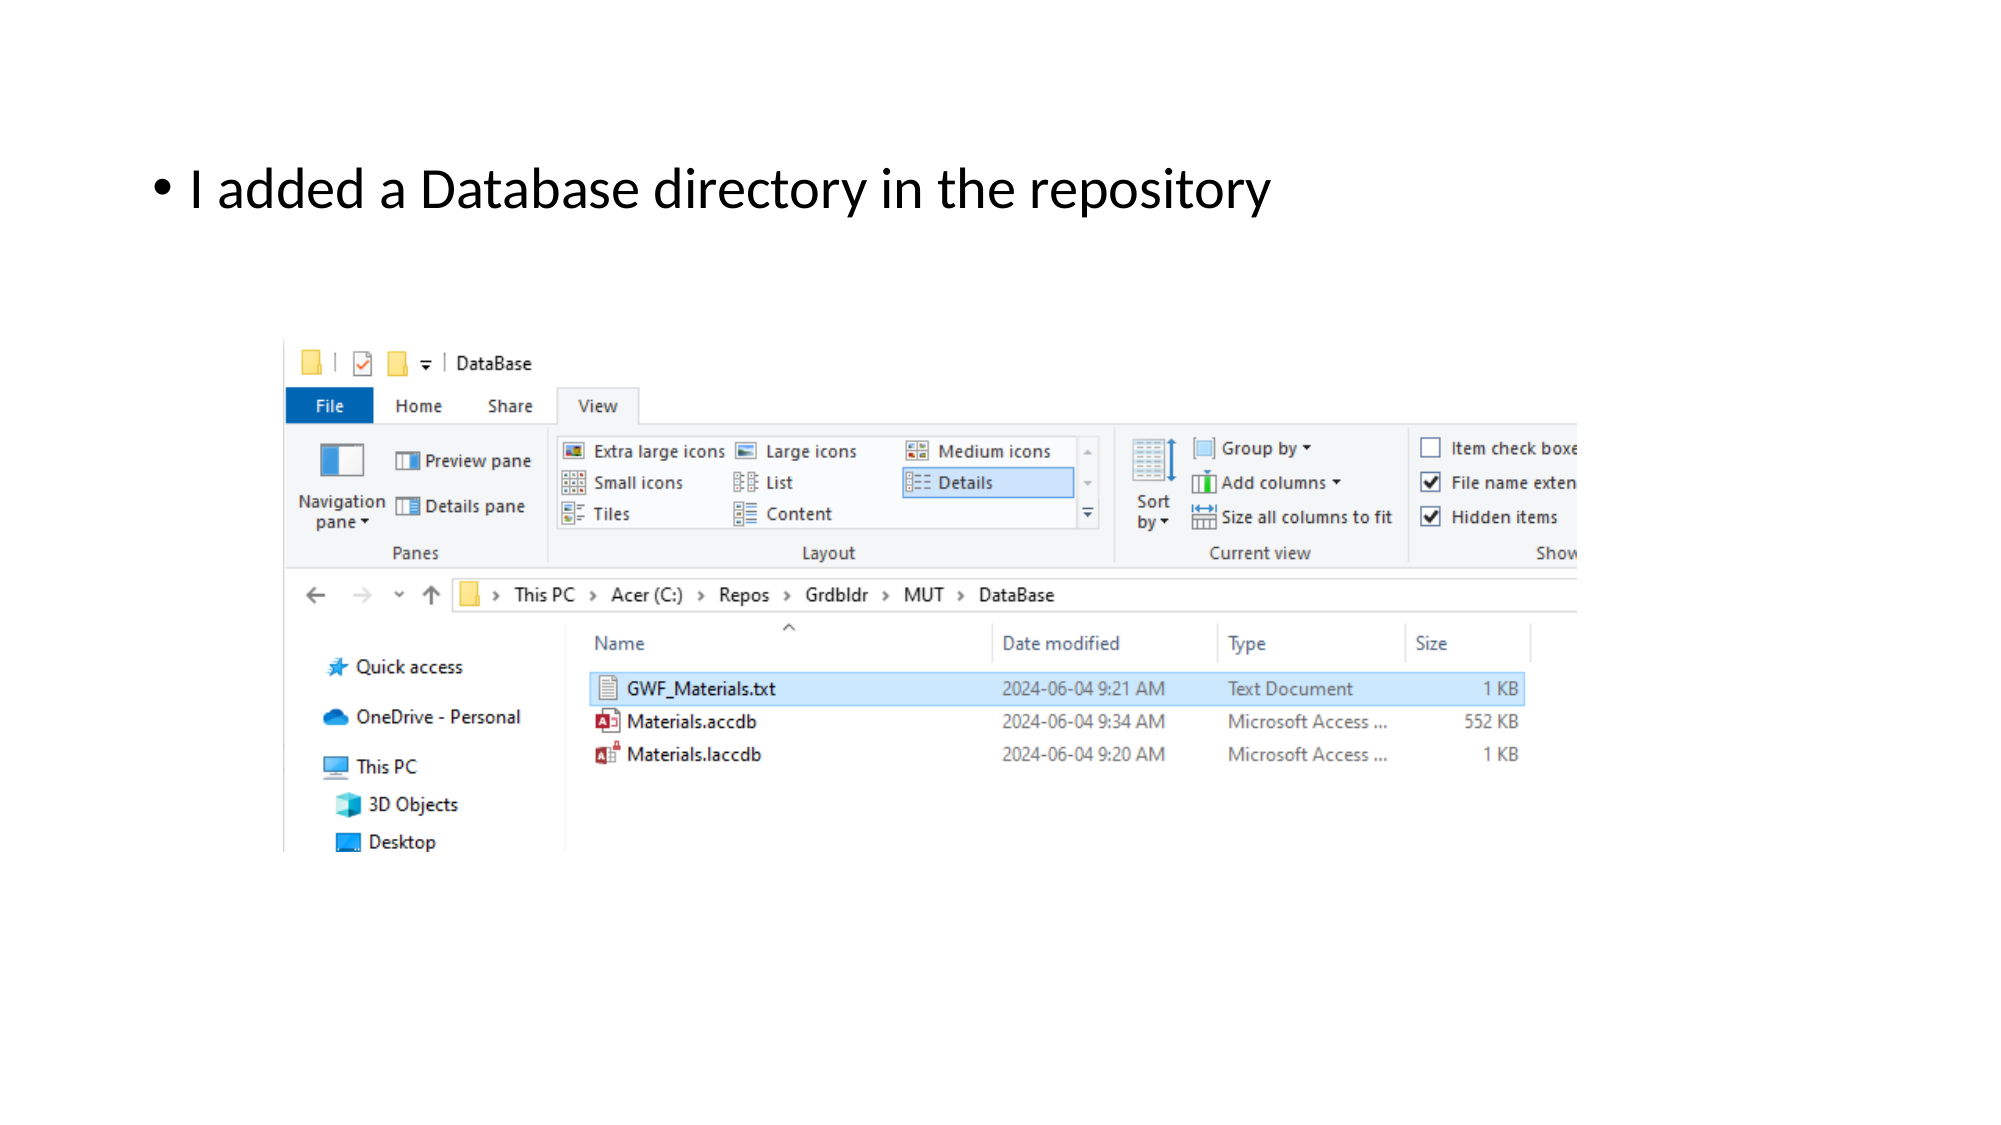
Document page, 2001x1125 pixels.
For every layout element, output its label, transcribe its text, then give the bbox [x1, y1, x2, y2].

picture [283, 339, 1577, 852]
text_box I added a Database directory in the repository [137, 150, 1976, 865]
